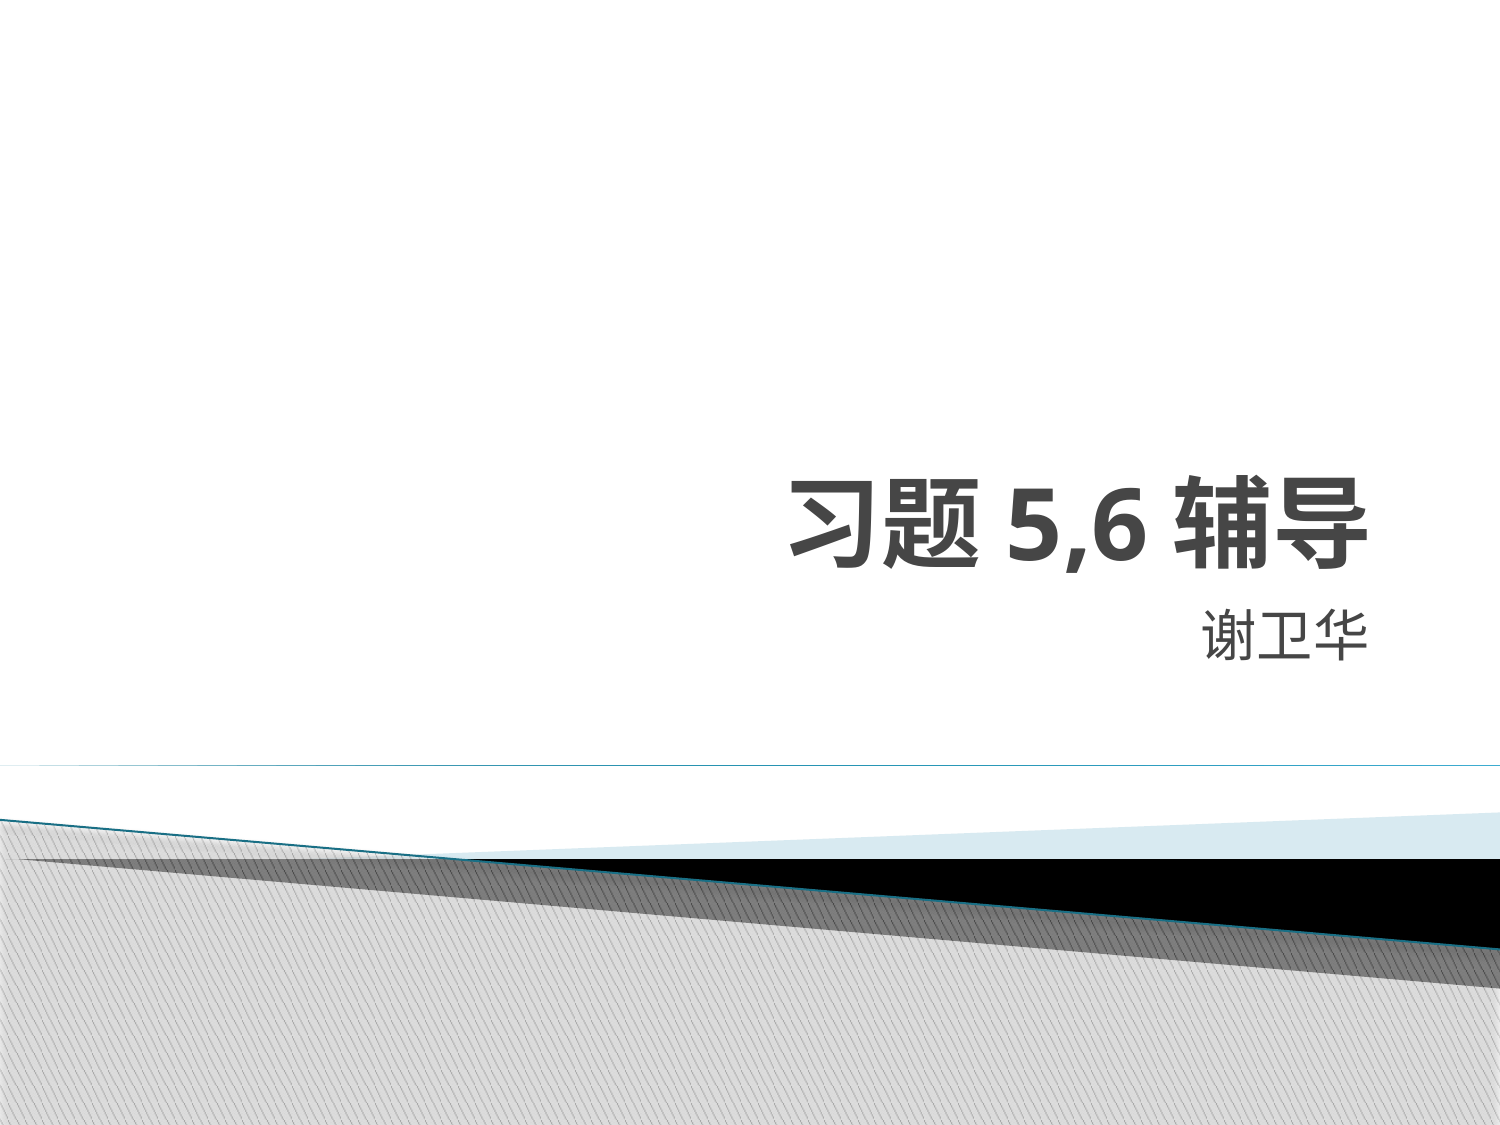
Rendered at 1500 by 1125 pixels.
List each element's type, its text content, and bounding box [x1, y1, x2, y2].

subtitle 谢卫华 [112, 592, 1388, 790]
picture [5, 859, 1500, 989]
title 习题5,6辅导 [112, 287, 1388, 588]
